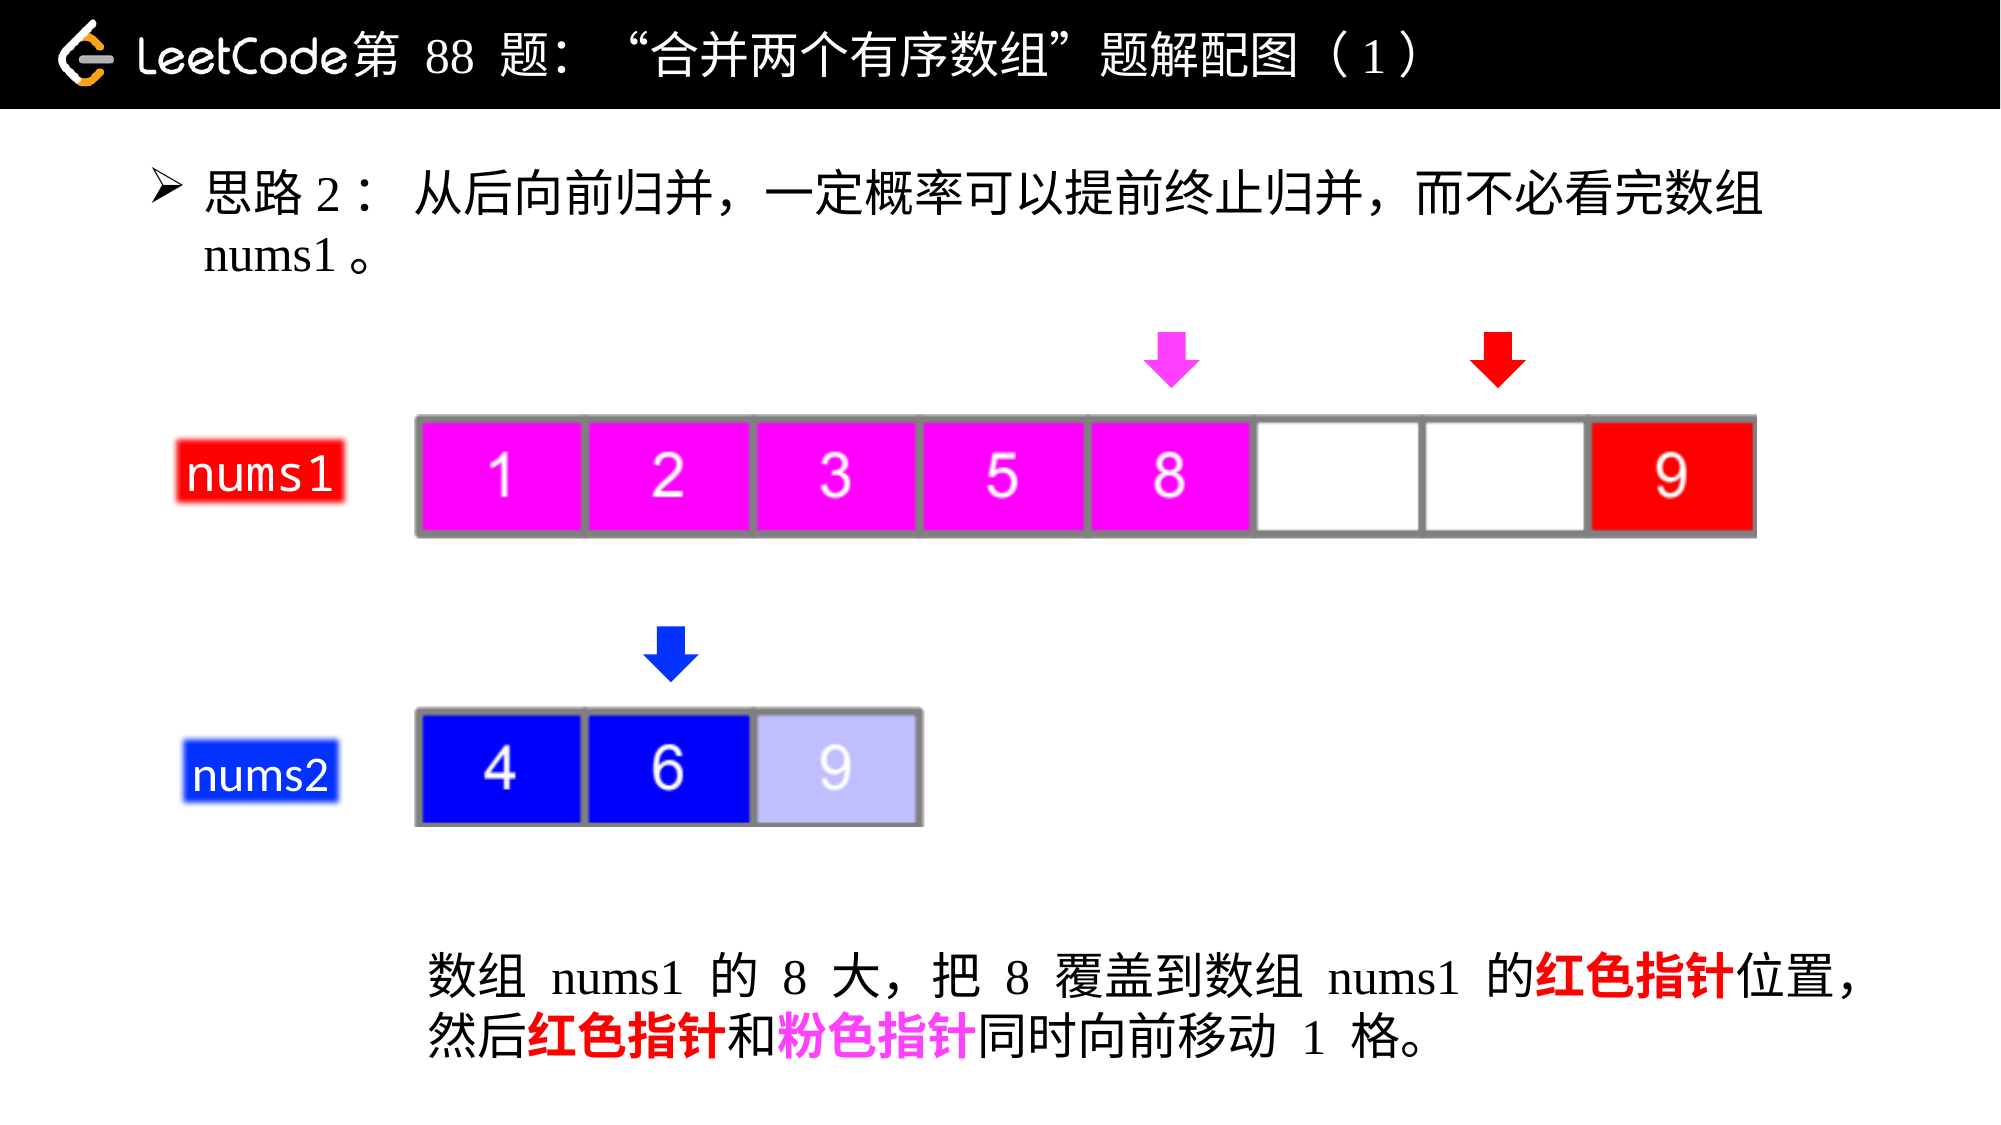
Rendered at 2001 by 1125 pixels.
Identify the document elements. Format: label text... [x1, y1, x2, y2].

text_box 第 88 题：“合并两个有序数组”题解配图（1） [336, 16, 1463, 92]
text_box [1141, 331, 1203, 390]
text_box nums1 [181, 444, 340, 498]
text_box 思路2： 从后向前归并，一定概率可以提前终止归并，而不必看完数组 nums1。 [132, 154, 1983, 289]
text_box [1467, 331, 1529, 390]
text_box 数组 nums1 的 8 大，把 8 覆盖到数组 nums1 的红色指针位置，然后红色指针和粉色指针同时向前移动 1 格。 [413, 937, 1940, 1072]
picture [57, 14, 347, 100]
text_box nums2 [188, 744, 334, 798]
picture [413, 413, 1757, 827]
